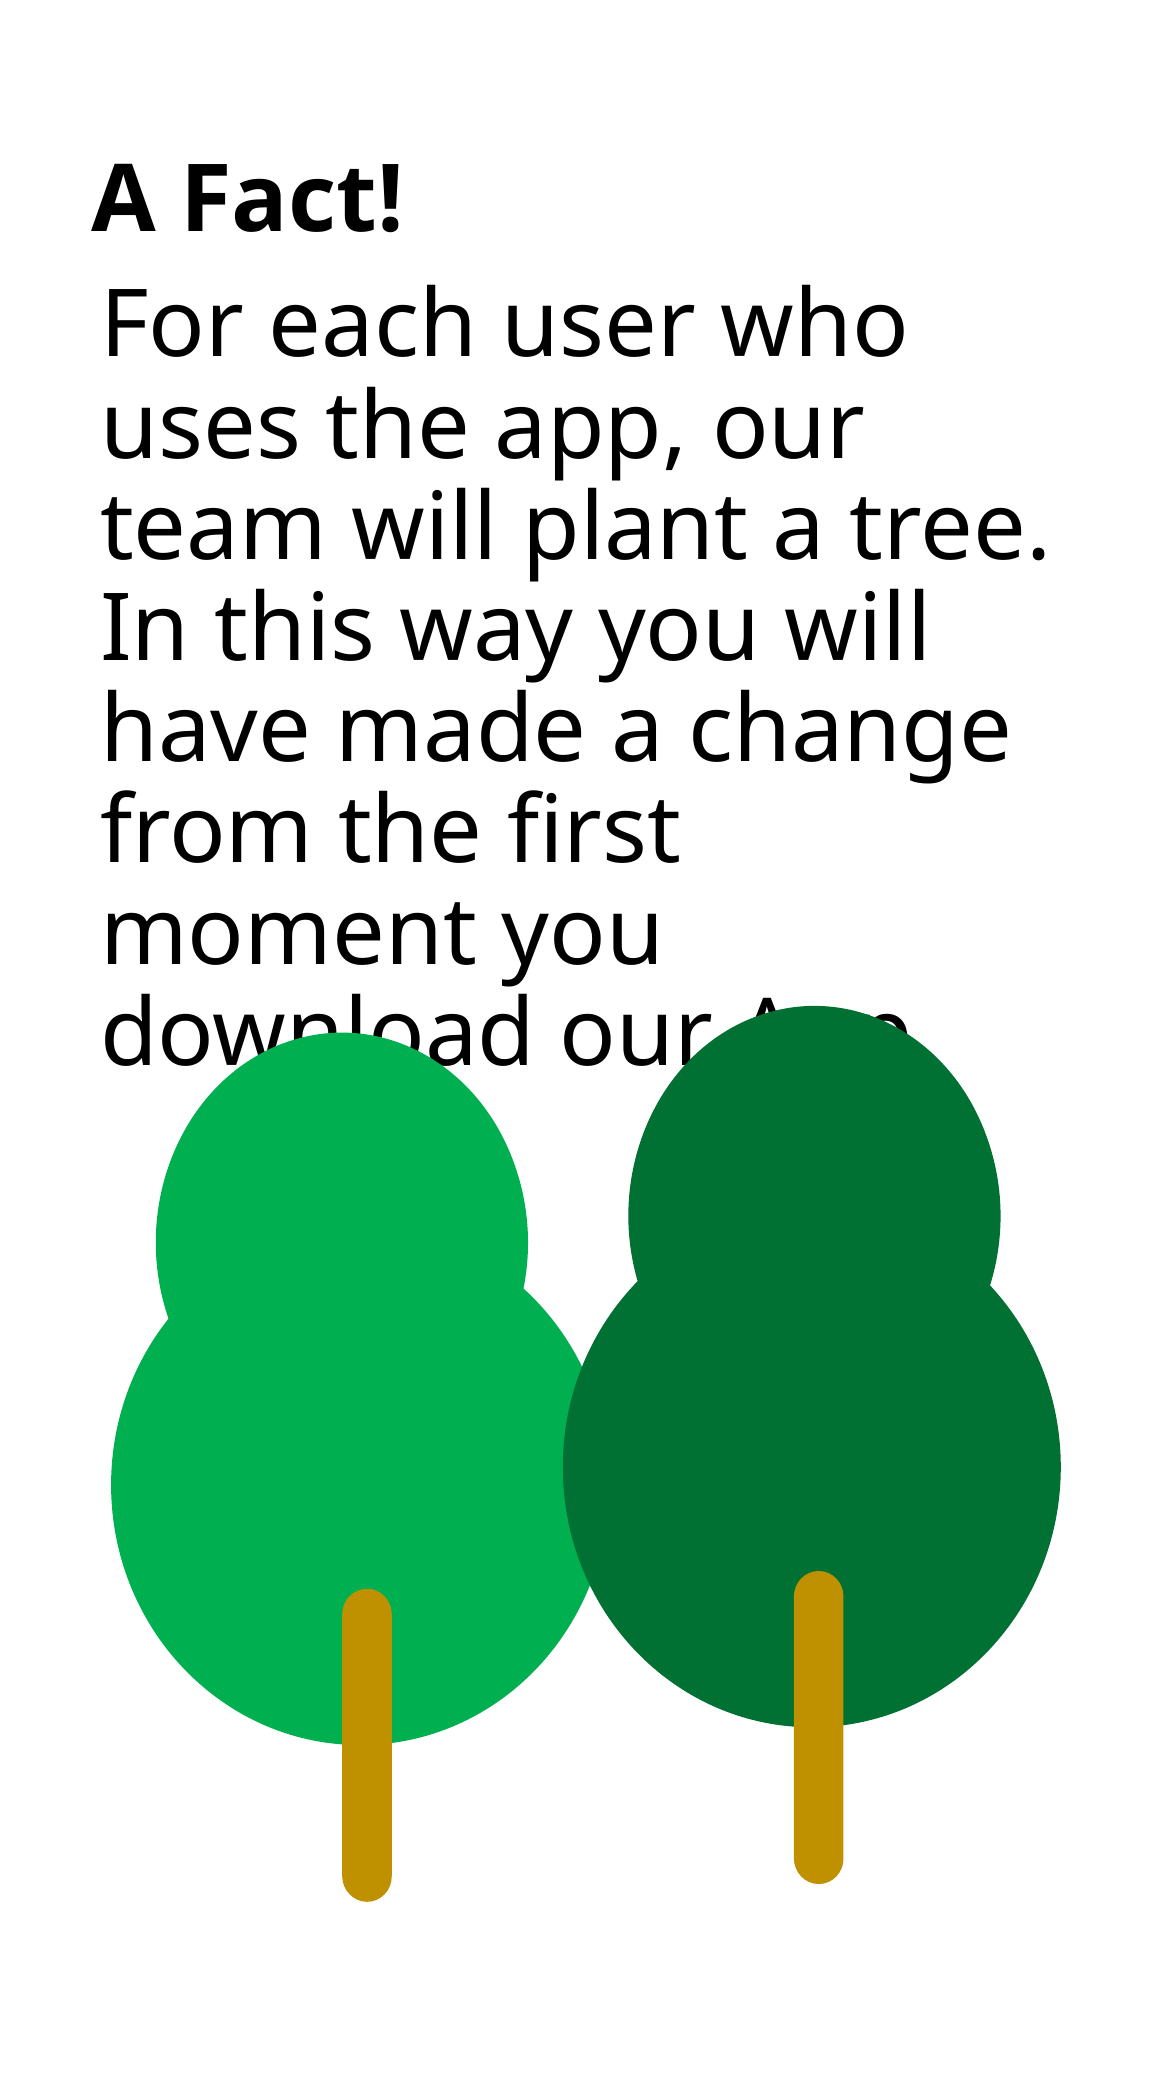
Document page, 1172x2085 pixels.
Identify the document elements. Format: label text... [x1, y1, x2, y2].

text_box [111, 1288, 590, 1745]
text_box [342, 1588, 392, 1902]
title A Fact! [75, 0, 1087, 403]
text_box [793, 1570, 844, 1885]
text_box [562, 1281, 1061, 1727]
list For each user who uses the app, our team will plant a tree. In this way you will have made a change from the first moment you download our App. [85, 268, 1096, 1591]
text_box [155, 1032, 529, 1453]
text_box [628, 1005, 1001, 1426]
